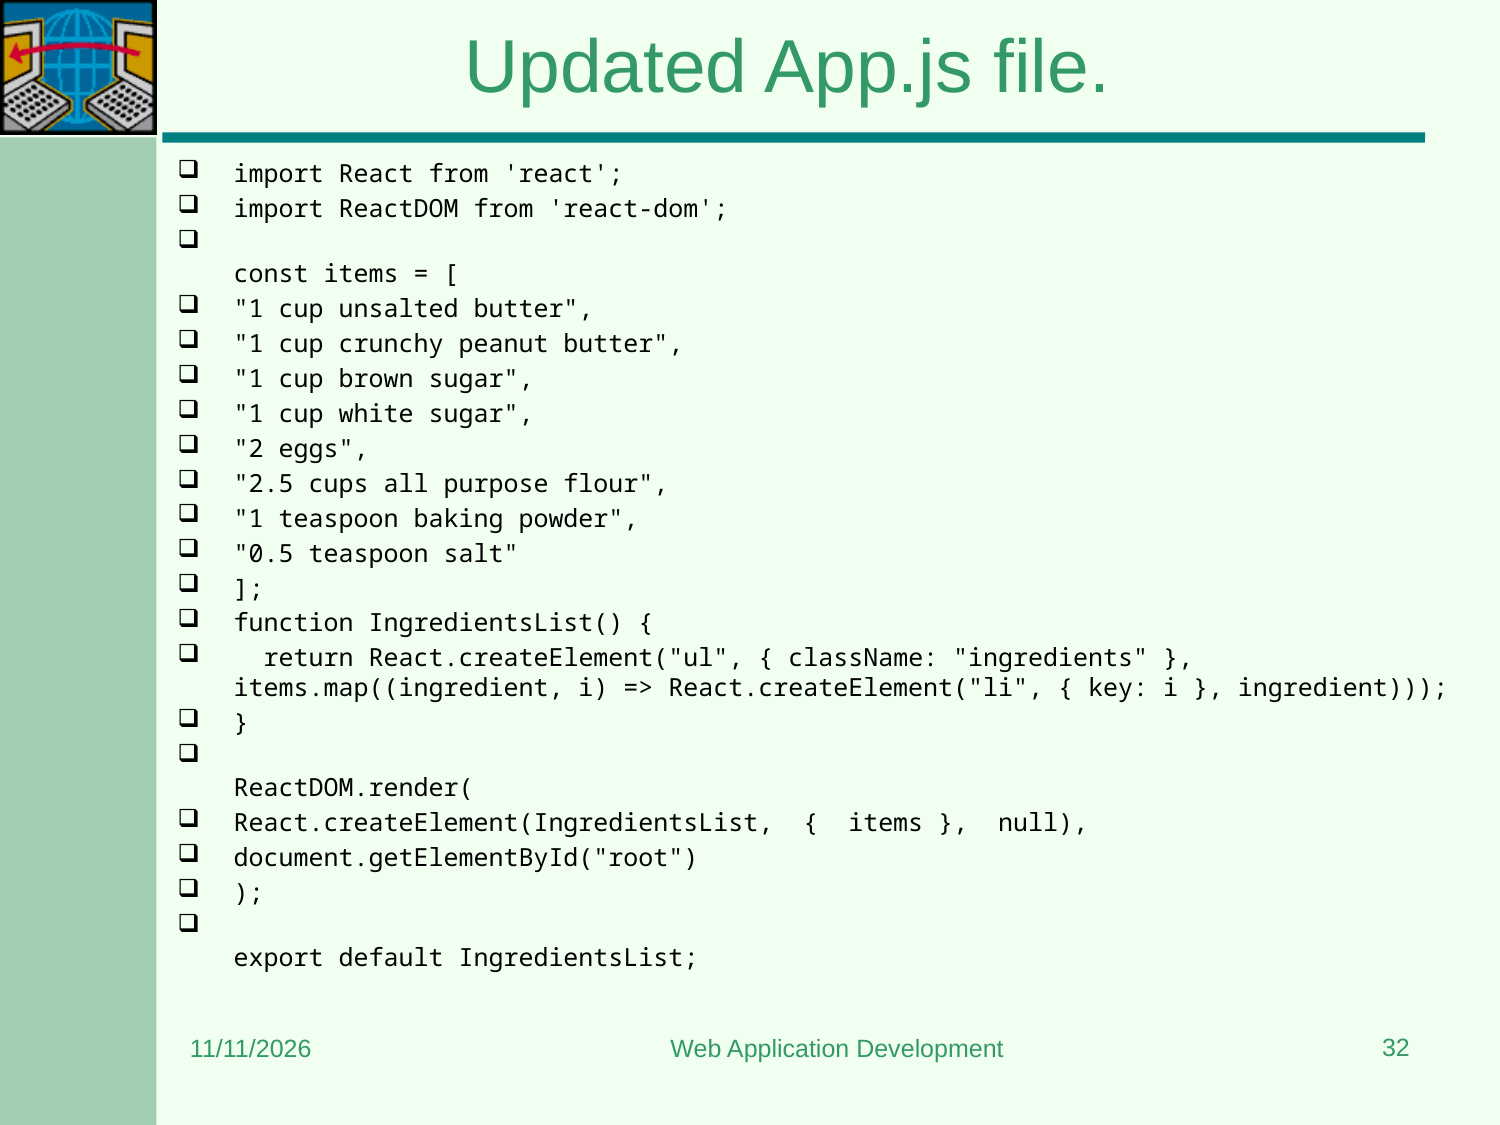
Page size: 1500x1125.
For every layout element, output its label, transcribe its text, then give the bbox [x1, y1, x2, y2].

list import React from 'react'; import ReactDOM from 'react-dom'; const items = [ "1 cup unsalted butter", "1 cup crunchy peanut butter", "1 cup brown sugar", "1 cup white sugar", "2 eggs", "2.5 cups all purpose flour", "1 teaspoon baking powder", "0.5 teaspoon salt" ]; function IngredientsList() { return React.createElement("ul", { className: "ingredients" }, items.map((ingredient, i) => React.createElement("li", { key: i }, ingredient))); } ReactDOM.render( React.createElement(IngredientsList, { items }, null), document.getElementById("root") ); export default IngredientsList; [162, 149, 1488, 1013]
slide_number 32 [1237, 1024, 1426, 1103]
title Updated App.js file. [150, 0, 1425, 125]
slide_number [174, 1024, 438, 1104]
picture [0, 0, 157, 135]
footer Web Application Development [462, 1024, 1213, 1104]
